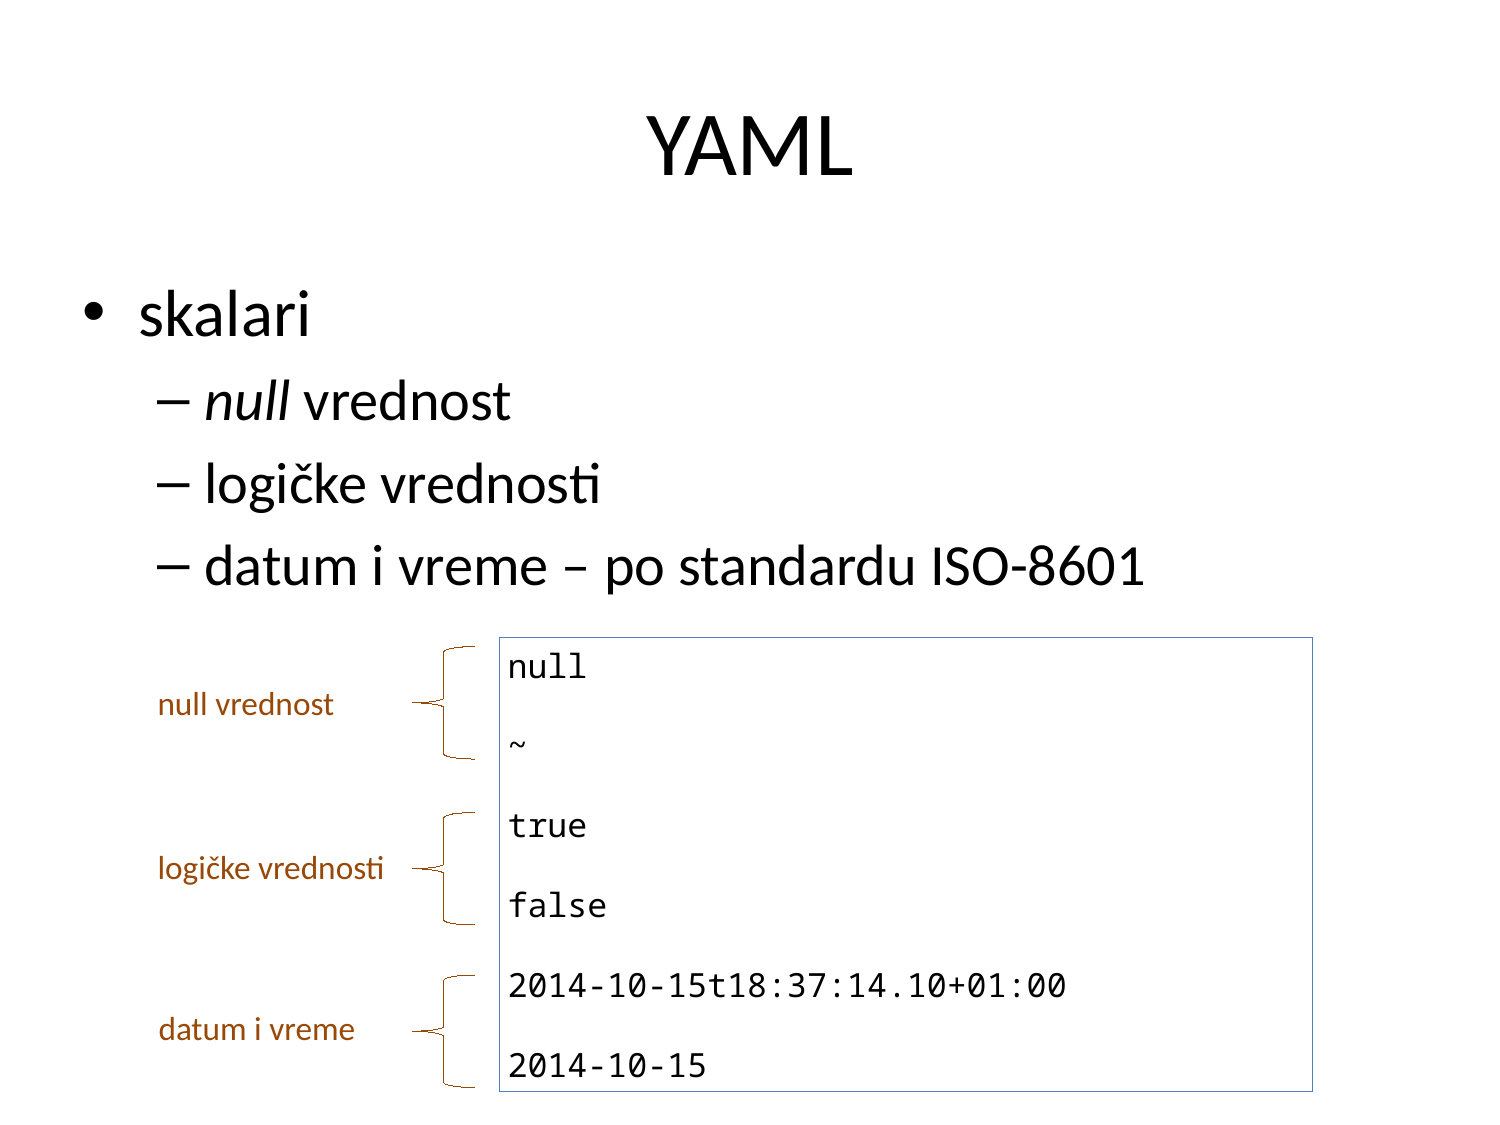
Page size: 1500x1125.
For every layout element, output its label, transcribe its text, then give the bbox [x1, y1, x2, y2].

text_box [412, 812, 475, 925]
text_box null ~ true false 2014-10-15t18:37:14.10+01:00 2014-10-15 [499, 637, 1313, 1092]
list skalari null vrednost logičke vrednosti datum i vreme – po standardu ISO-8601 [74, 261, 1426, 1006]
title YAML [74, 44, 1426, 234]
text_box datum i vreme [150, 999, 426, 1055]
text_box [412, 646, 475, 760]
text_box null vrednost [149, 674, 388, 730]
text_box logičke vrednosti [150, 839, 425, 895]
text_box [412, 975, 475, 1088]
